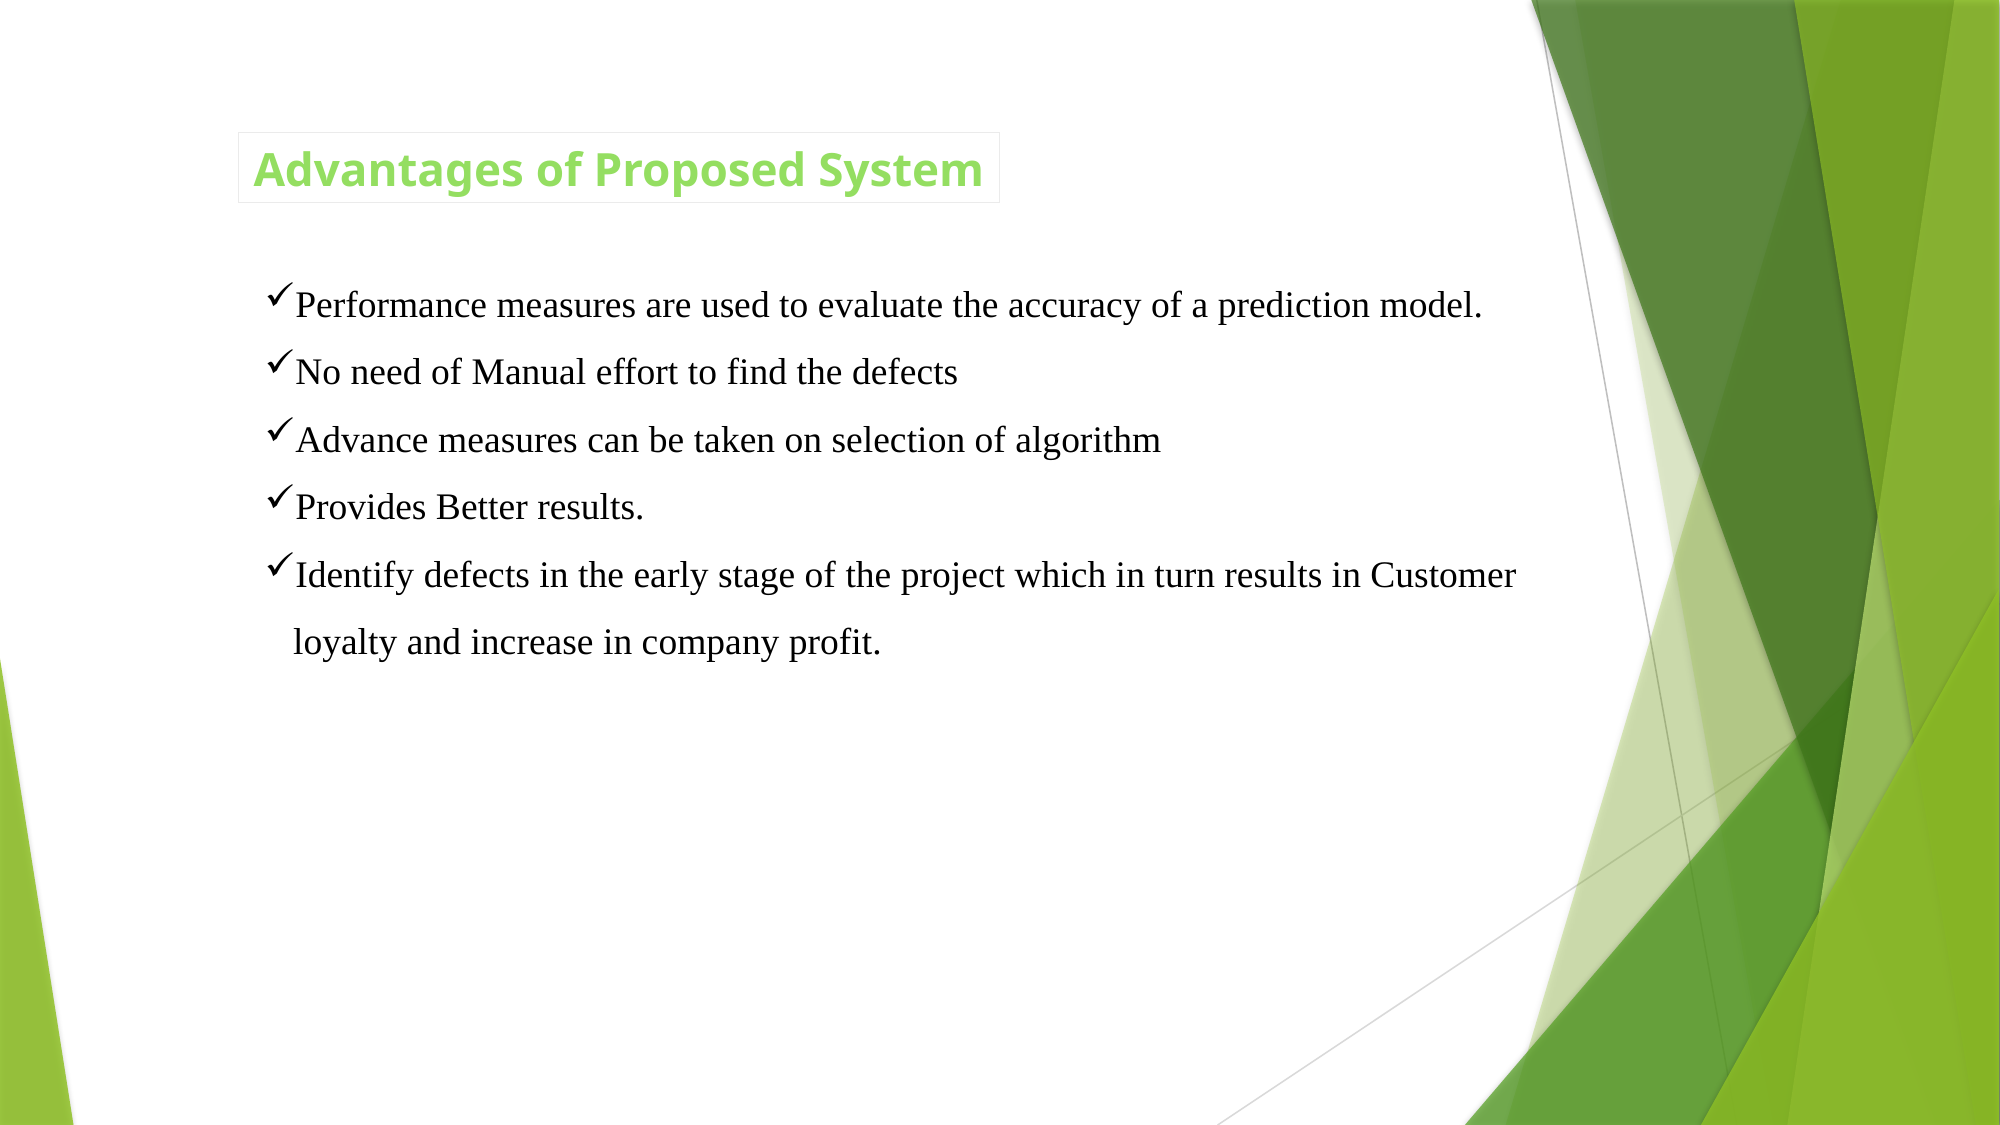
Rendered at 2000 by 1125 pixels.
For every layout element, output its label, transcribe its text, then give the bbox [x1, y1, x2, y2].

text_box Performance measures are used to evaluate the accuracy of a prediction model. No need of Manual effort to find the defects Advance measures can be taken on selection of algorithm Provides Better results. Identify defects in the early stage of the project which in turn results in Customer loyalty and increase in company profit. [249, 249, 2000, 715]
text_box Advantages of Proposed System [238, 132, 1000, 203]
